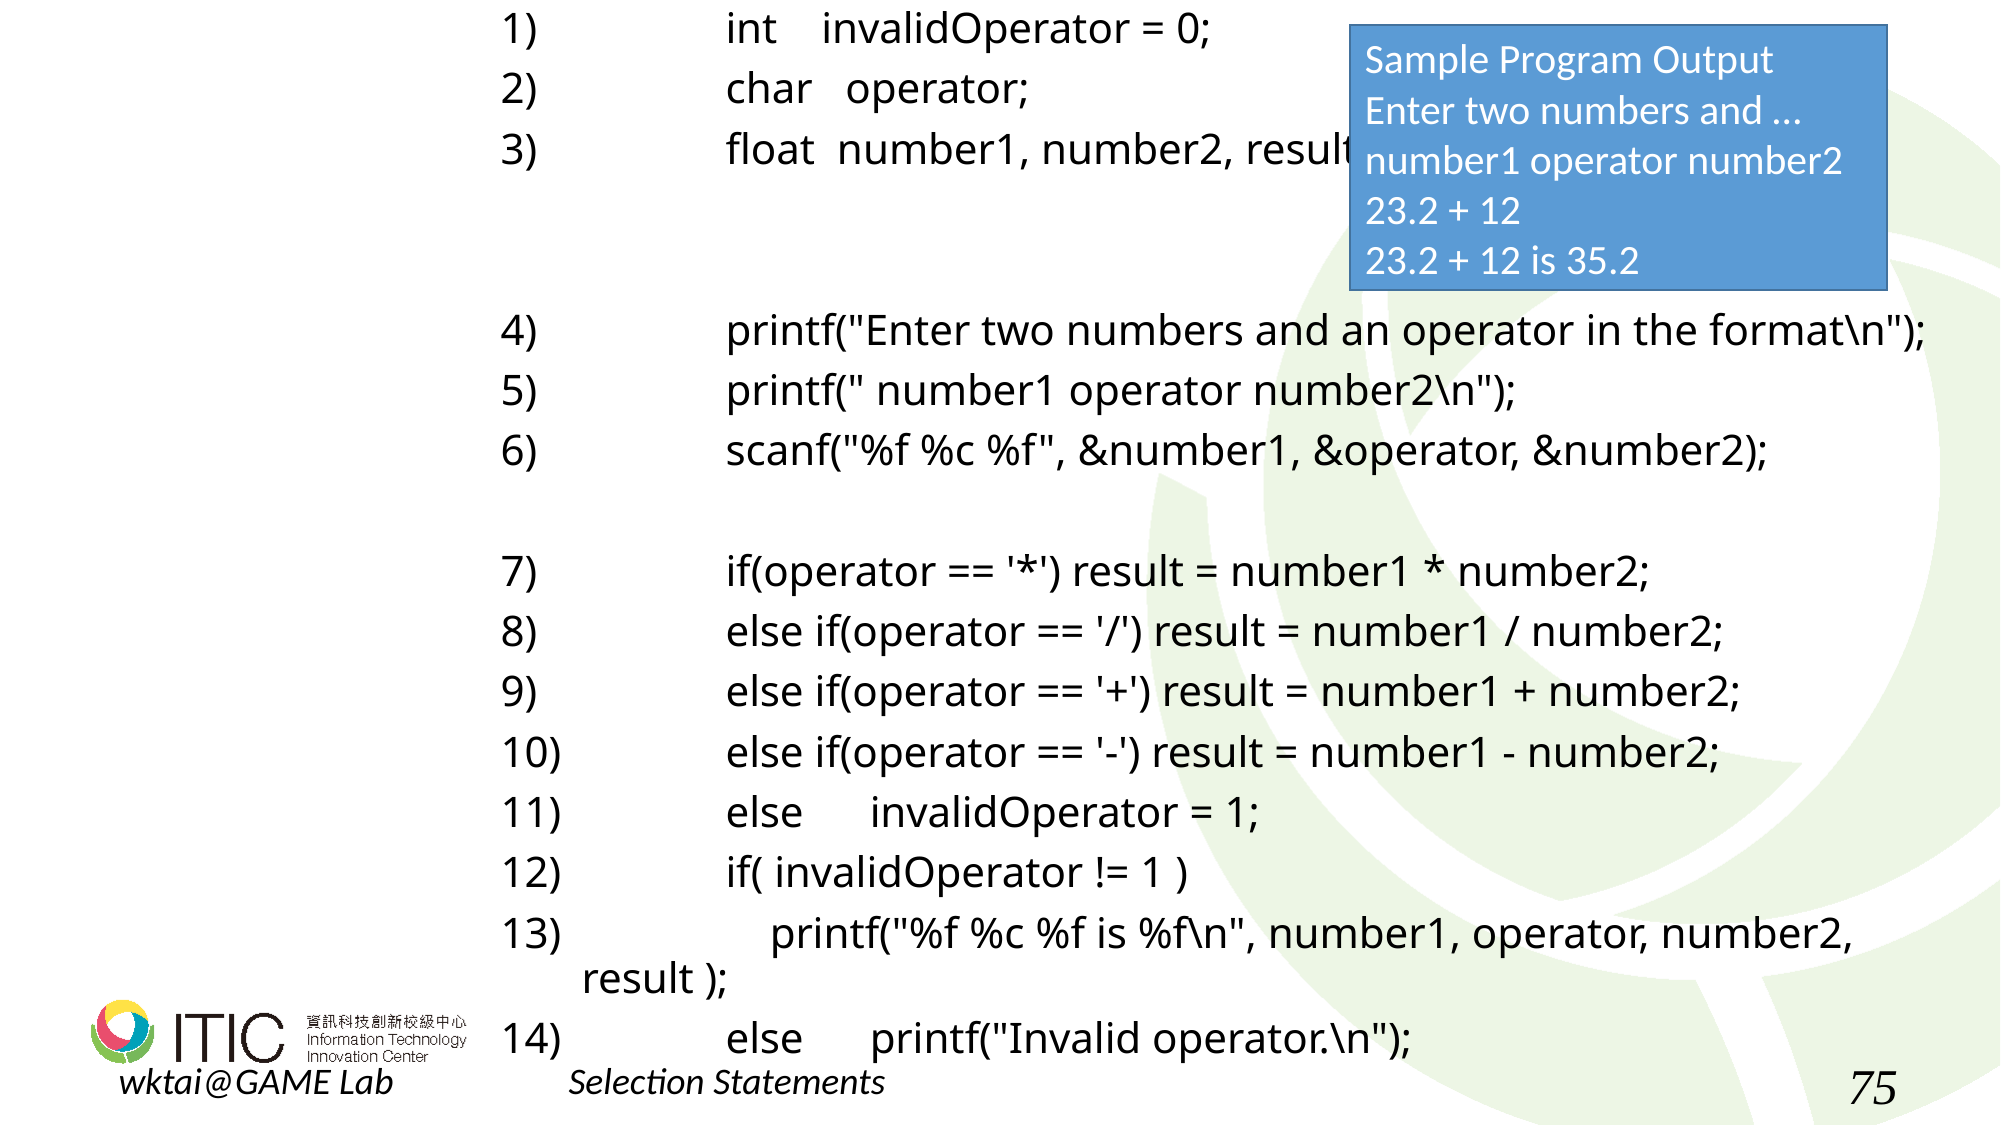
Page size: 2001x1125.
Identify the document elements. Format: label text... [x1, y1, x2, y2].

picture [0, 0, 2001, 1125]
list int invalidOperator = 0; char operator; float number1, number2, result; printf("Enter two numbers and an operator in the format\n"); printf(" number1 operator number2\n"); scanf("%f %c %f", &number1, &operator, &number2); if(operator == '*') result = number1 * number2; else if(operator == '/') result = number1 / number2; else if(operator == '+') result = number1 + number2; else if(operator == '-') result = number1 - number2; else invalidOperator = 1; if( invalidOperator != 1 ) printf("%f %c %f is %f\n", number1, operator, number2, result ); else printf("Invalid operator.\n"); [474, 0, 1950, 1100]
text_box Sample Program Output Enter two numbers and … number1 operator number2 23.2 + 12 23.2 + 12 is 35.2 [1349, 24, 1888, 291]
